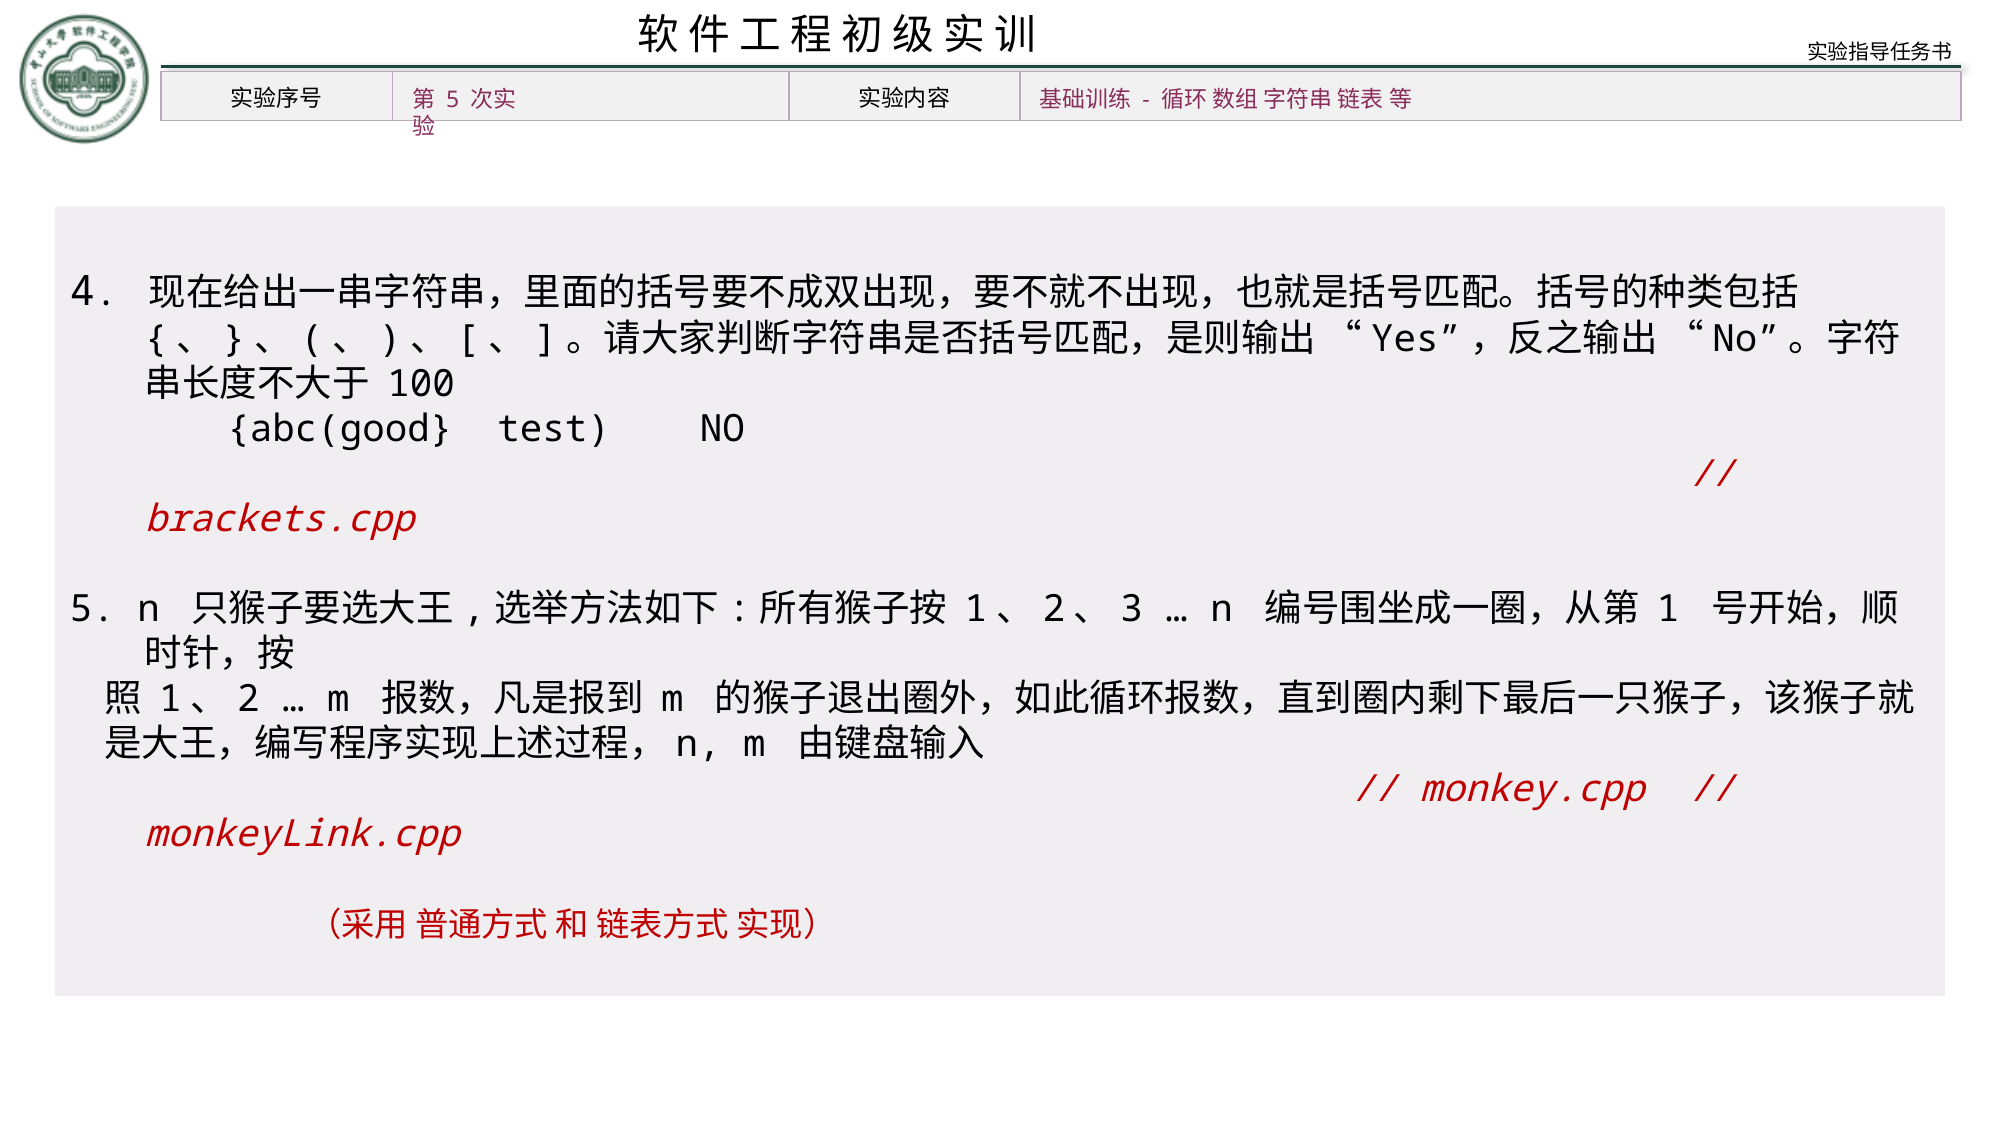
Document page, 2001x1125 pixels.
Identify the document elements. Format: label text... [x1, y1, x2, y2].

text_box 4. 现在给出一串字符串，里面的括号要不成双出现，要不就不出现，也就是括号匹配。括号的种类包括 {、}、(、)、[、]。请大家判断字符串是否括号匹配，是则输出 “Yes”，反之输出 “No”。字符串长度不大于 100 {abc(good} test) NO // brackets.cpp 5. n 只猴子要选大王,选举方法如下:所有猴子按 1、2、3 … n 编号围坐成一圈，从第 1 号开始，顺时针，按 照 1、2 … m 报数，凡是报到 m 的猴子退出圈外，如此循环报数，直到圈内剩下最后一只猴子，该猴子就 是大王，编写程序实现上述过程，n, m 由键盘输入 // monkey.cpp // monkeyLink.cpp （采用 普通方式 和 链表方式 实现） [54, 206, 1945, 997]
picture [15, 9, 154, 149]
text_box 第 5 次实验 [397, 76, 554, 147]
text_box 基础训练 - 循环 数组 字符串 链表 等 [1024, 76, 1428, 119]
